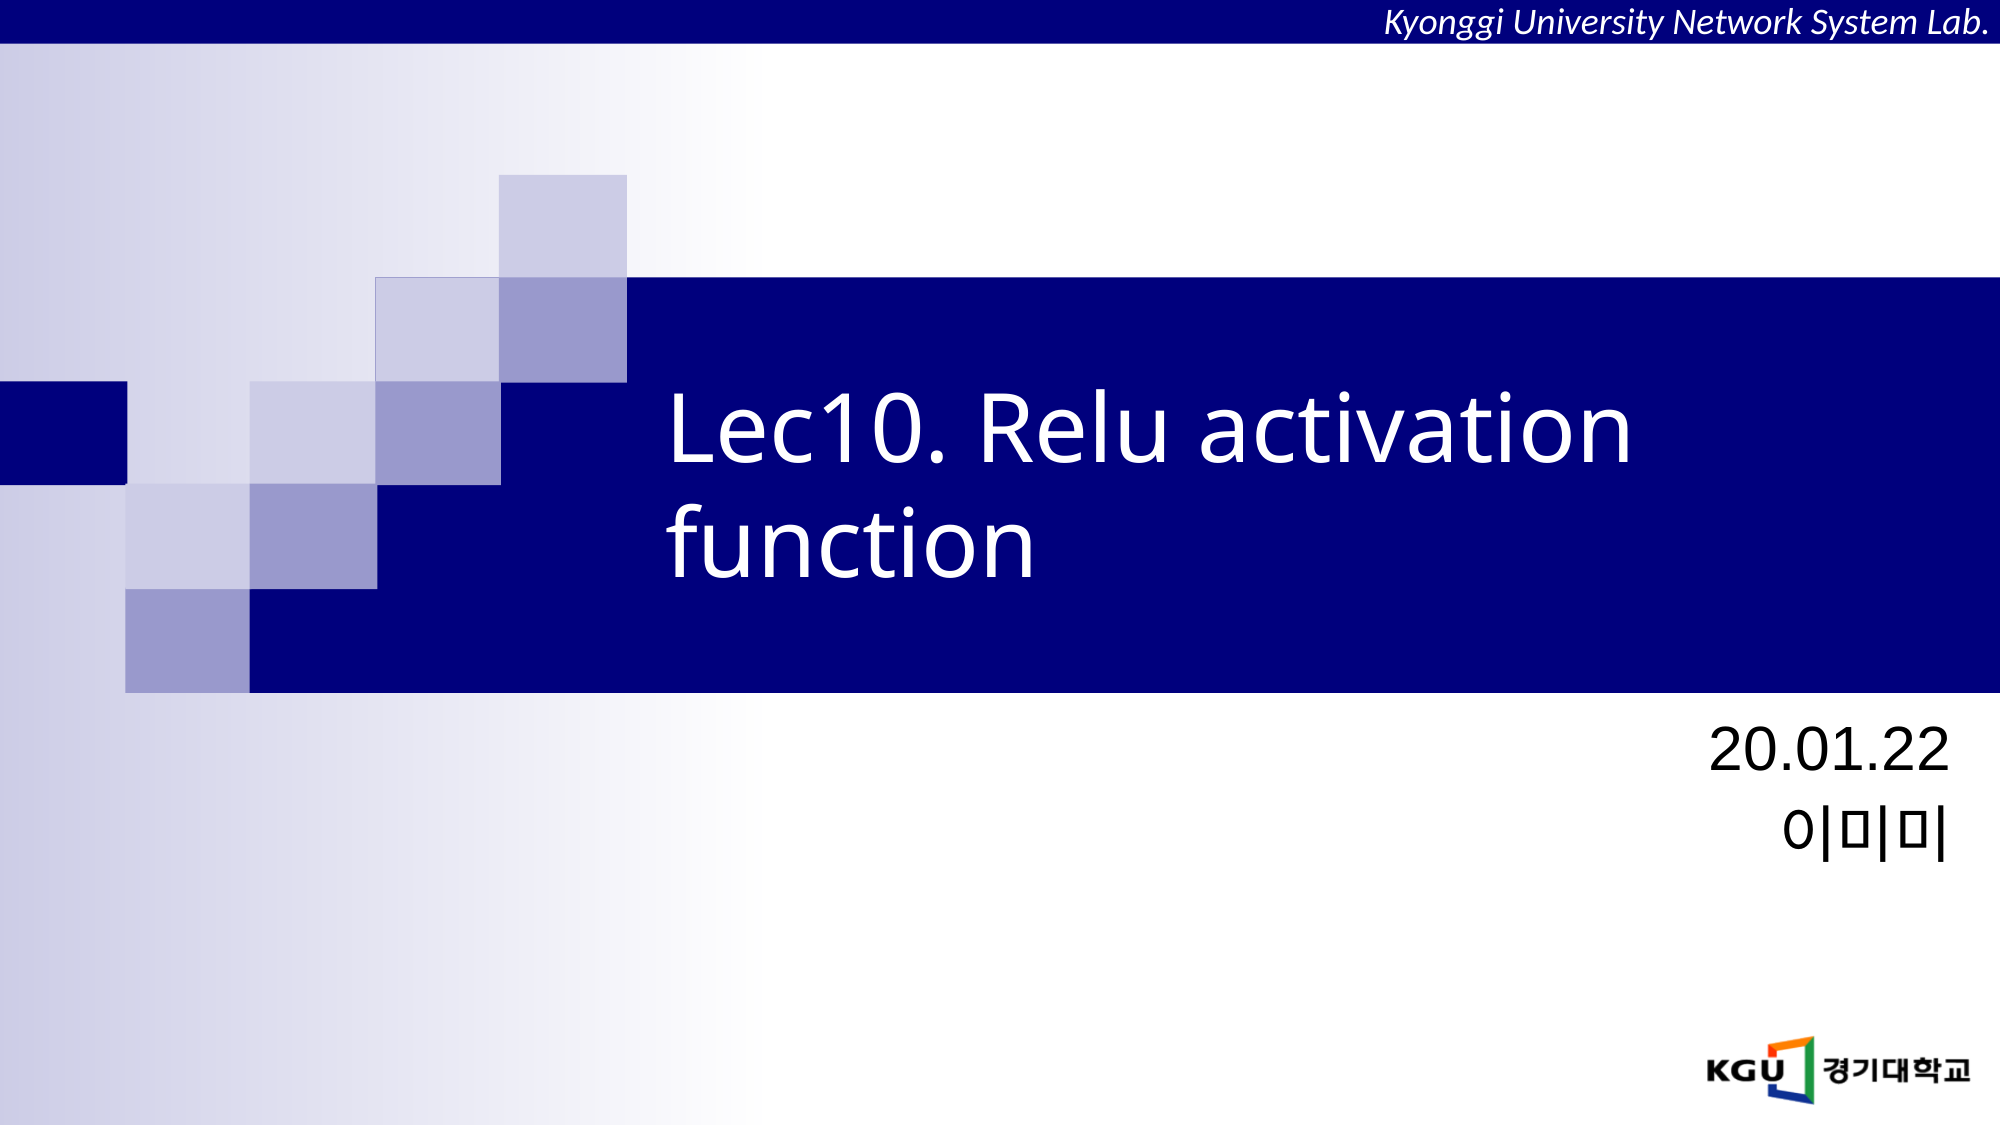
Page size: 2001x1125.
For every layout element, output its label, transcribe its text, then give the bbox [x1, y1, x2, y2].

picture [1694, 1033, 1981, 1107]
subtitle 20.01.22 이미미 [650, 699, 1967, 988]
title Lec10. Relu activation function [650, 299, 1967, 663]
